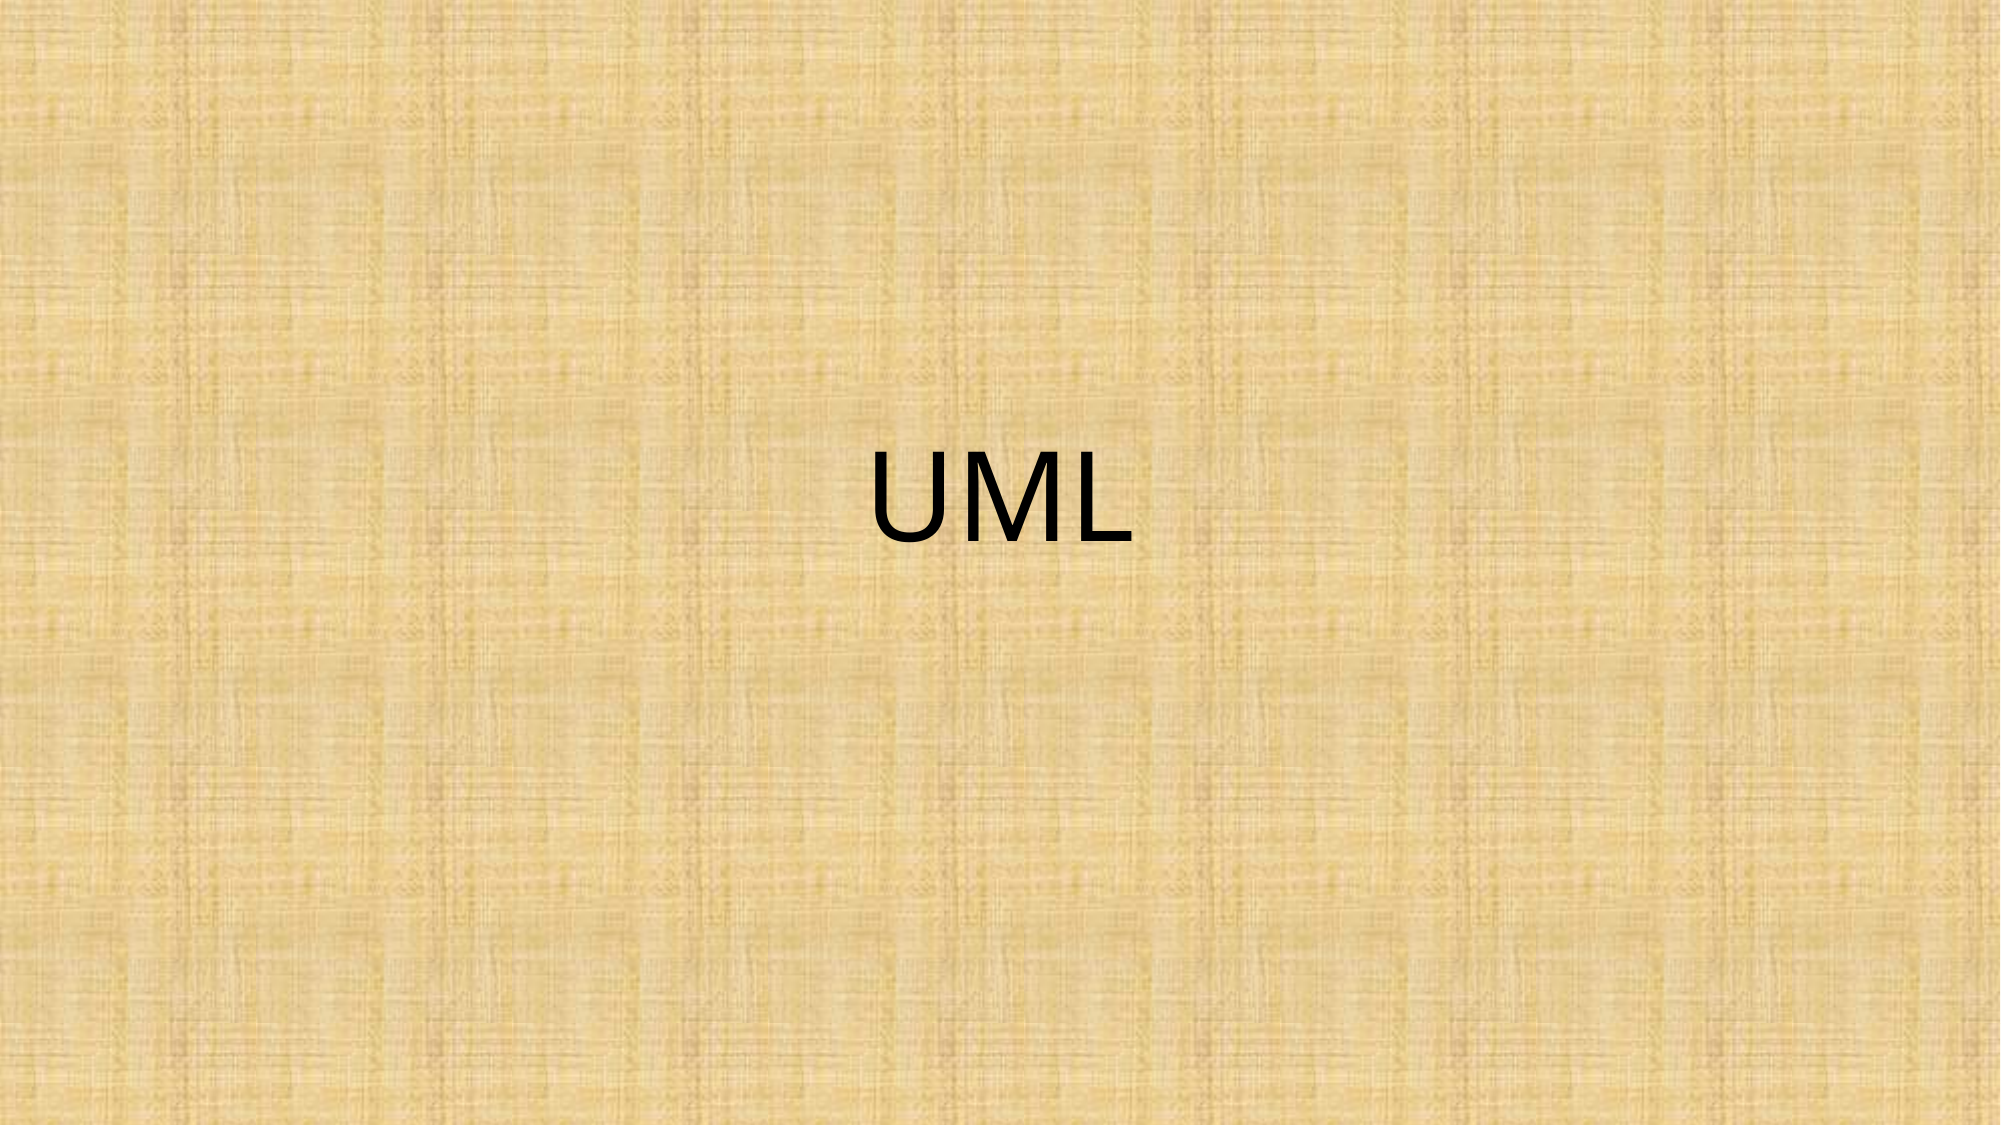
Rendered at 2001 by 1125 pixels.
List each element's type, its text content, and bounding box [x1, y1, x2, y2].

picture [0, 0, 2001, 1125]
title UML [249, 184, 1750, 576]
